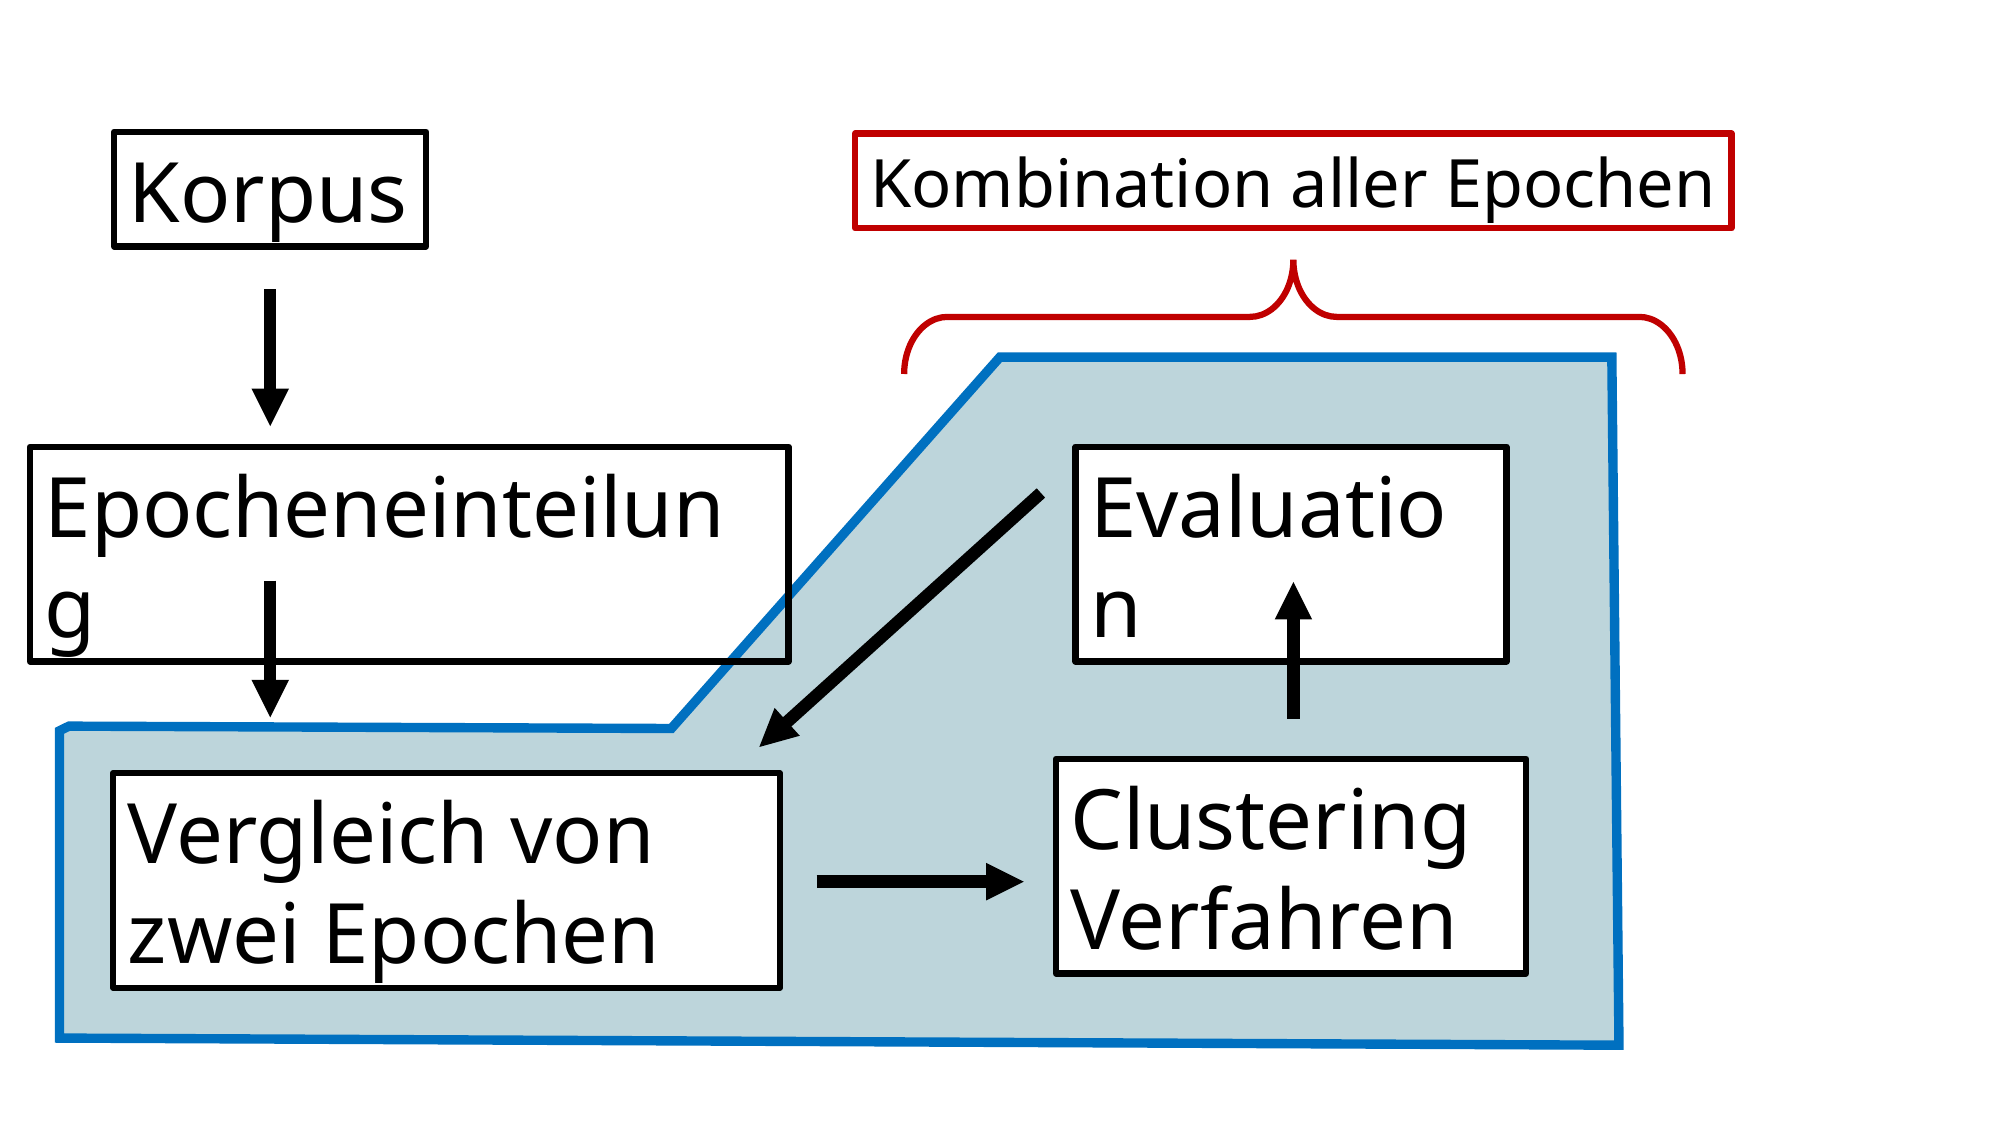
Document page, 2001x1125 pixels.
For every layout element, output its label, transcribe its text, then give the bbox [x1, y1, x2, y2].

text_box Kombination aller Epochen [855, 133, 1732, 229]
text_box Epocheneinteilung [30, 446, 789, 662]
text_box [903, 259, 1684, 375]
text_box Vergleich von zwei Epochen [113, 773, 780, 988]
text_box [58, 375, 1621, 1047]
text_box Evaluation [1075, 446, 1507, 662]
text_box Korpus [114, 131, 427, 247]
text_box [759, 493, 1041, 748]
text_box Clustering Verfahren [1055, 758, 1527, 974]
